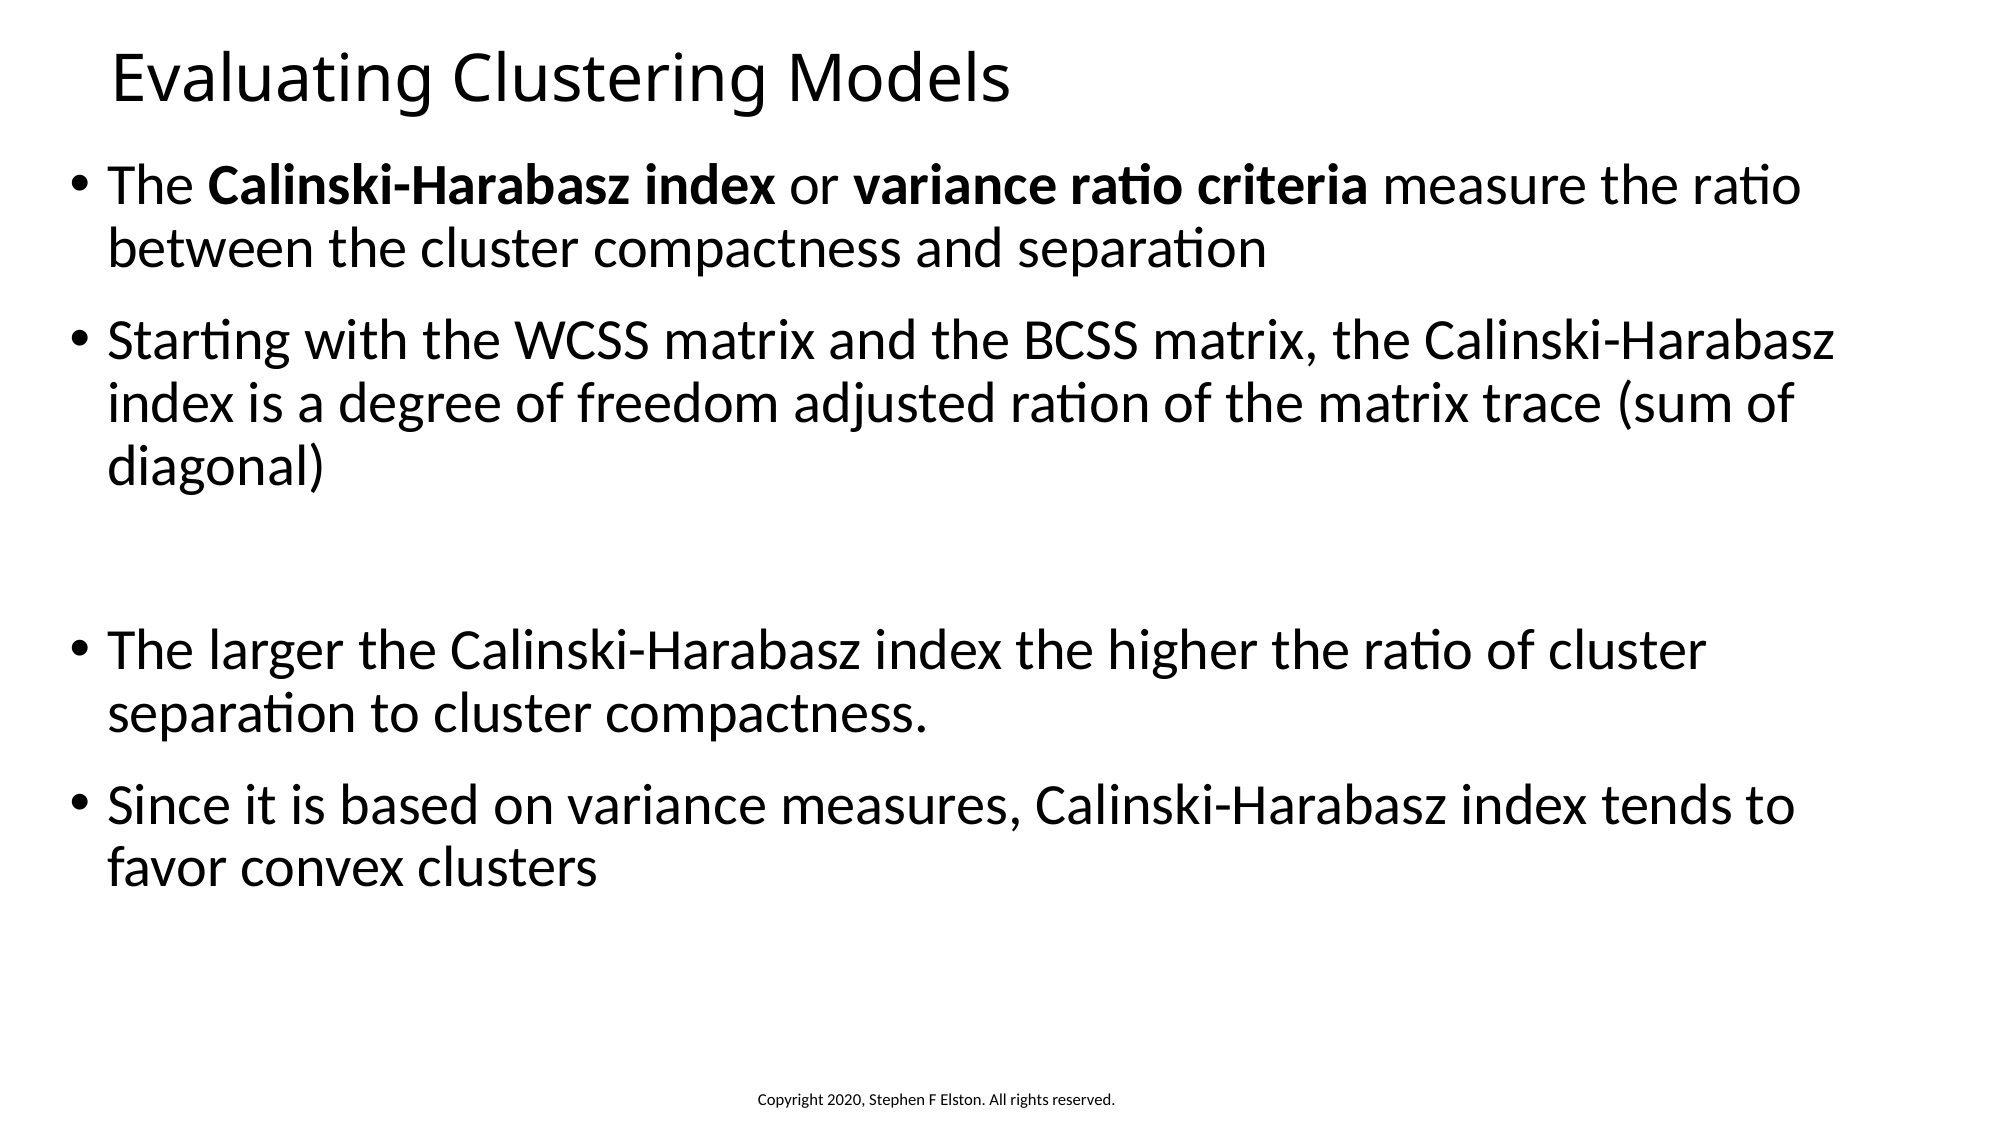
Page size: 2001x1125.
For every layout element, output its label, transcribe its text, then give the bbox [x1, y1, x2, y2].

text_box Copyright 2020, Stephen F Elston. All rights reserved. [210, 1081, 1668, 1117]
title Evaluating Clustering Models [95, 36, 1821, 124]
